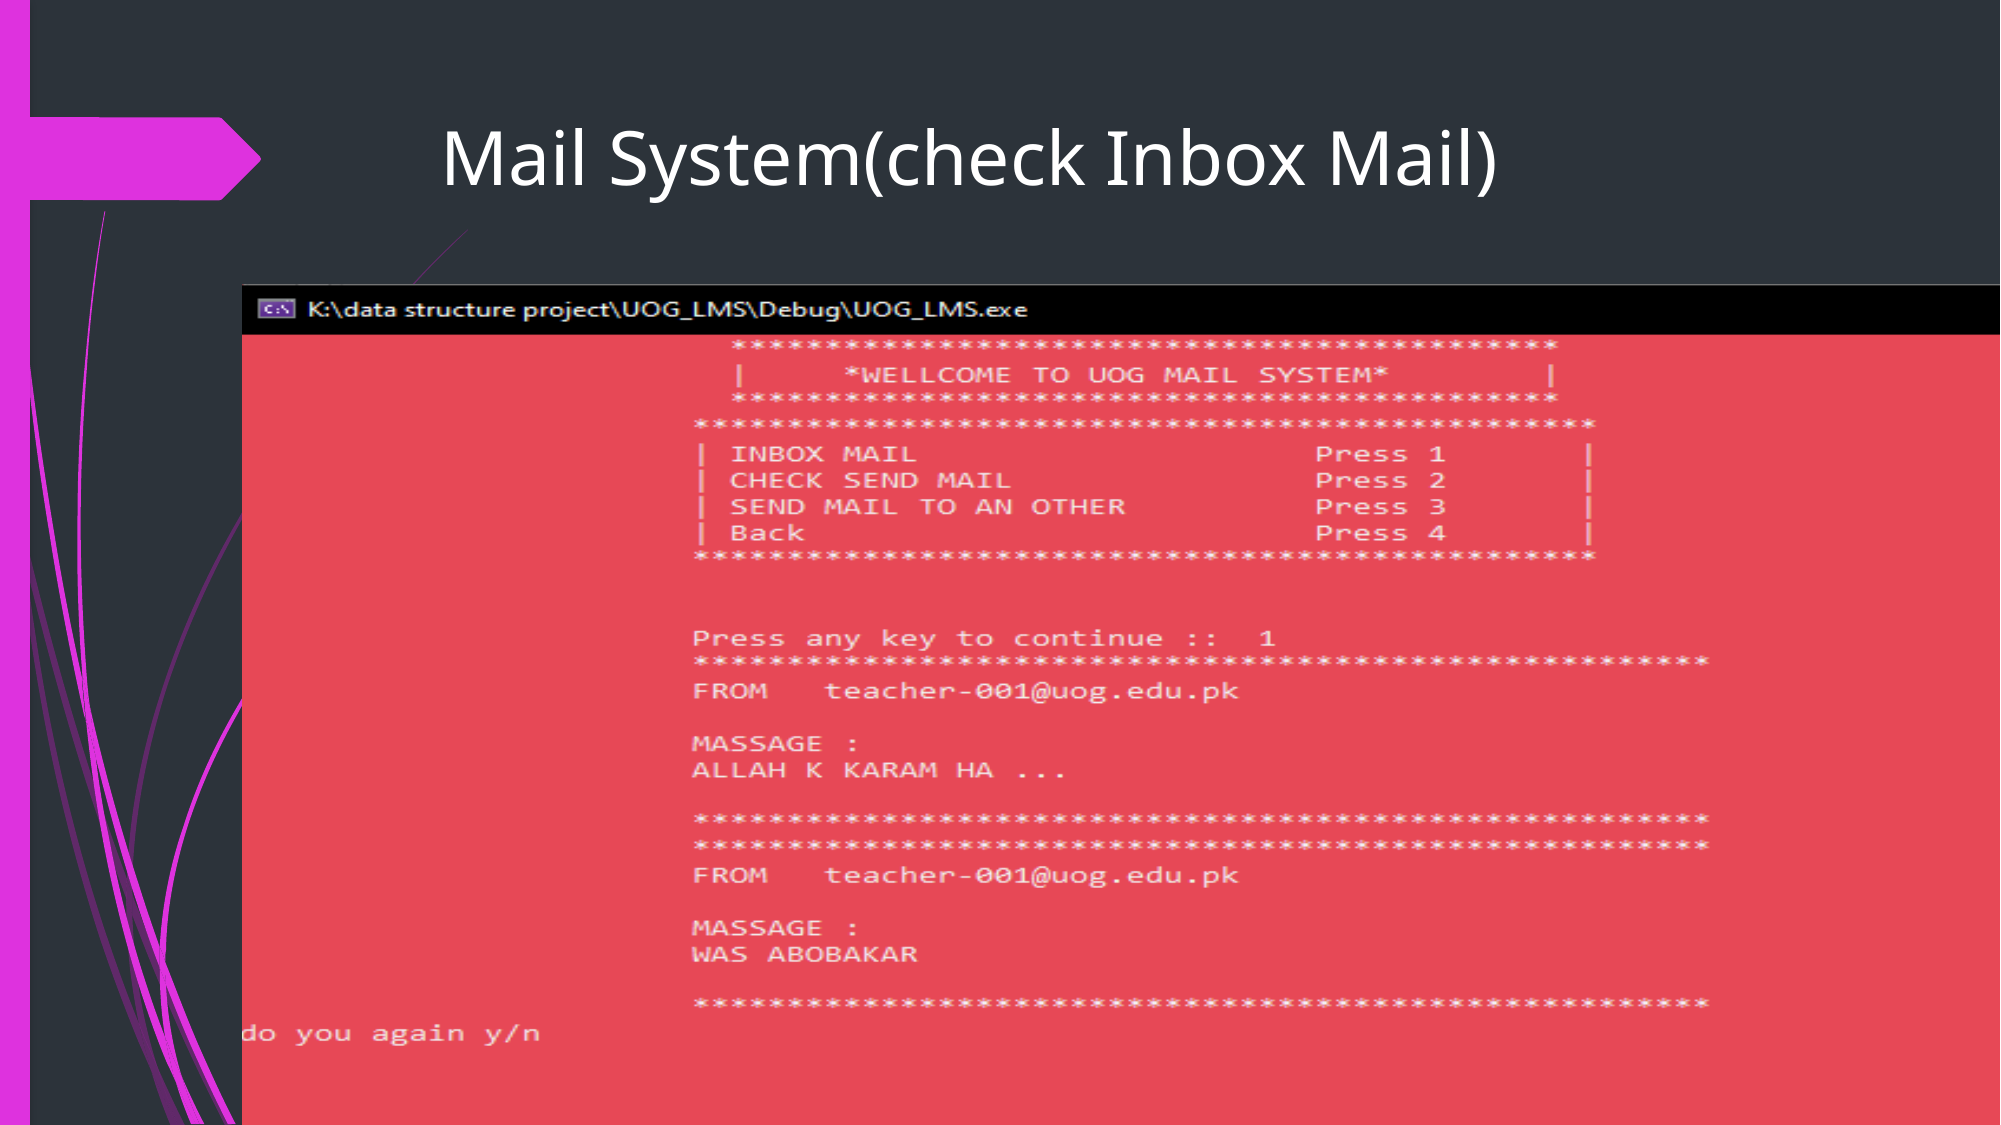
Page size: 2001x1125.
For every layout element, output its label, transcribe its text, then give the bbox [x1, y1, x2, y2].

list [241, 284, 2000, 1125]
title Mail System(check Inbox Mail) [425, 102, 1888, 282]
